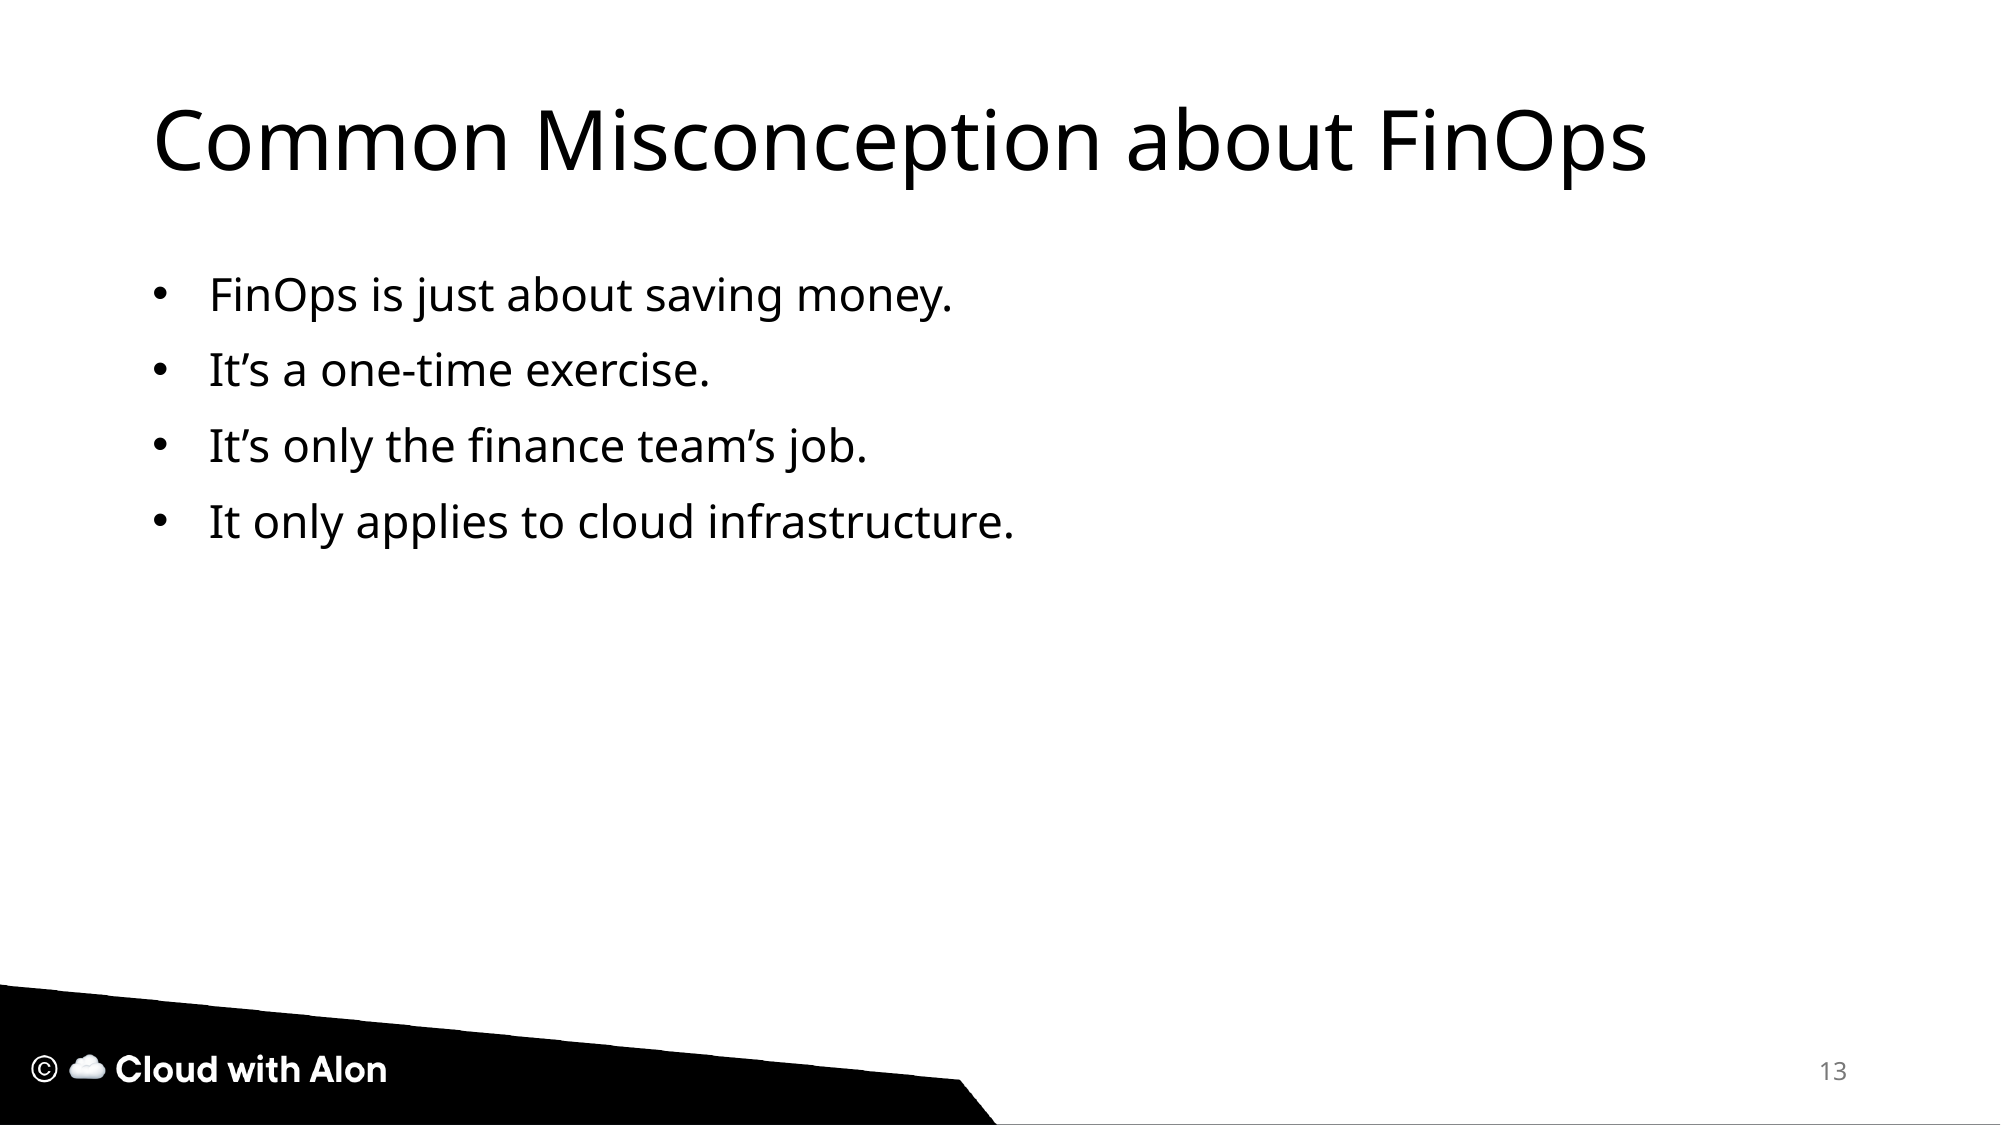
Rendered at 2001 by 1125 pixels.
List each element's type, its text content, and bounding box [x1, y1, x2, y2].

list FinOps is just about saving money. It’s a one-time exercise. It’s only the finance team’s job. It only applies to cloud infrastructure. [137, 257, 1863, 972]
picture [0, 0, 2001, 1125]
slide_number 13 [1412, 1042, 1863, 1103]
title Common Misconception about FinOps [137, 59, 1863, 228]
